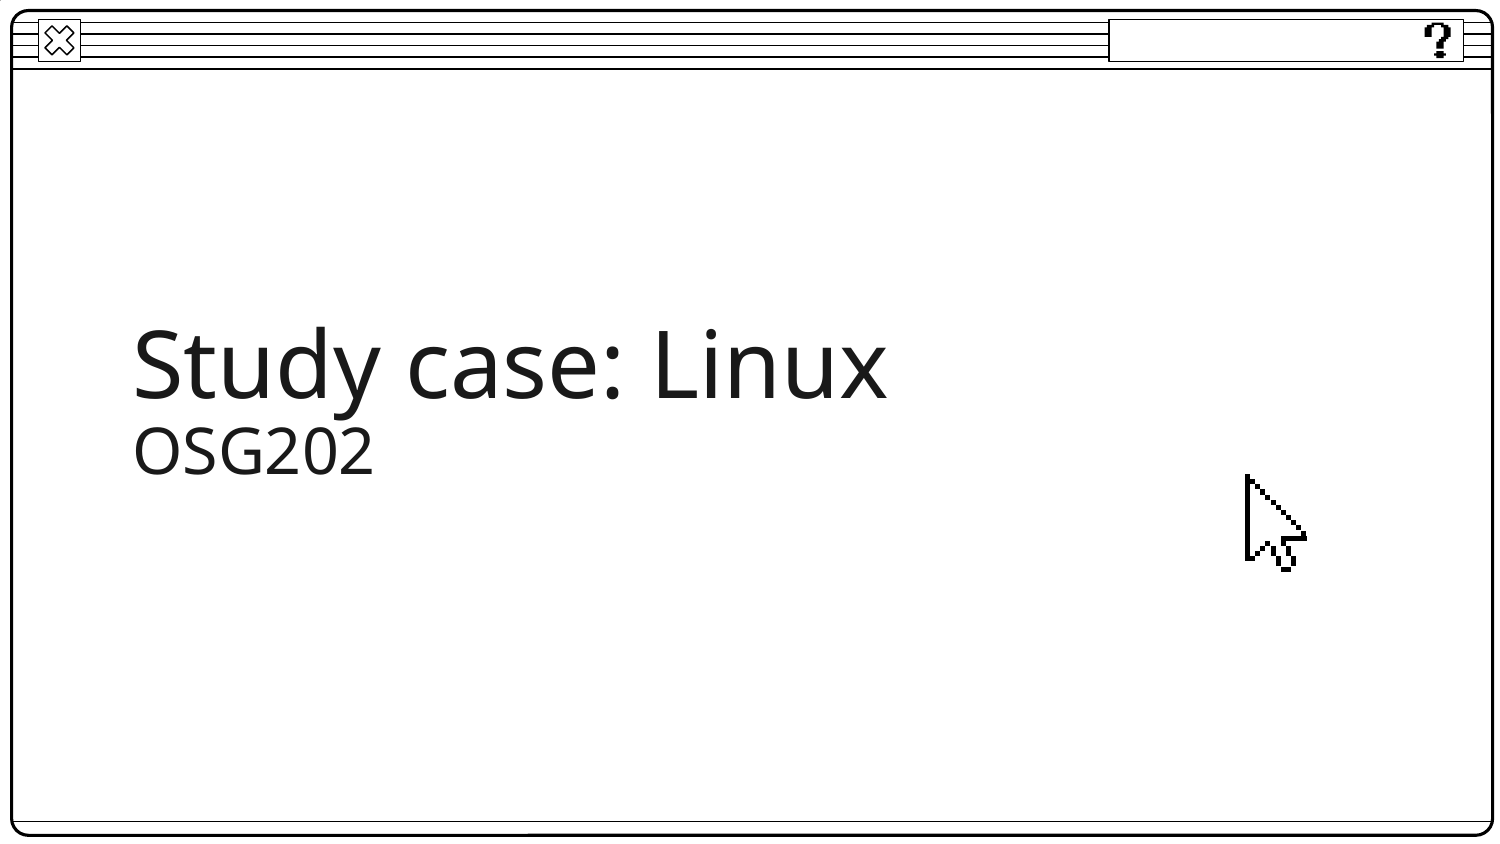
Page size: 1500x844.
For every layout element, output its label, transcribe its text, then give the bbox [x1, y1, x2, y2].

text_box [1244, 473, 1307, 573]
title Study case: Linux OSG202 [117, 154, 1383, 653]
